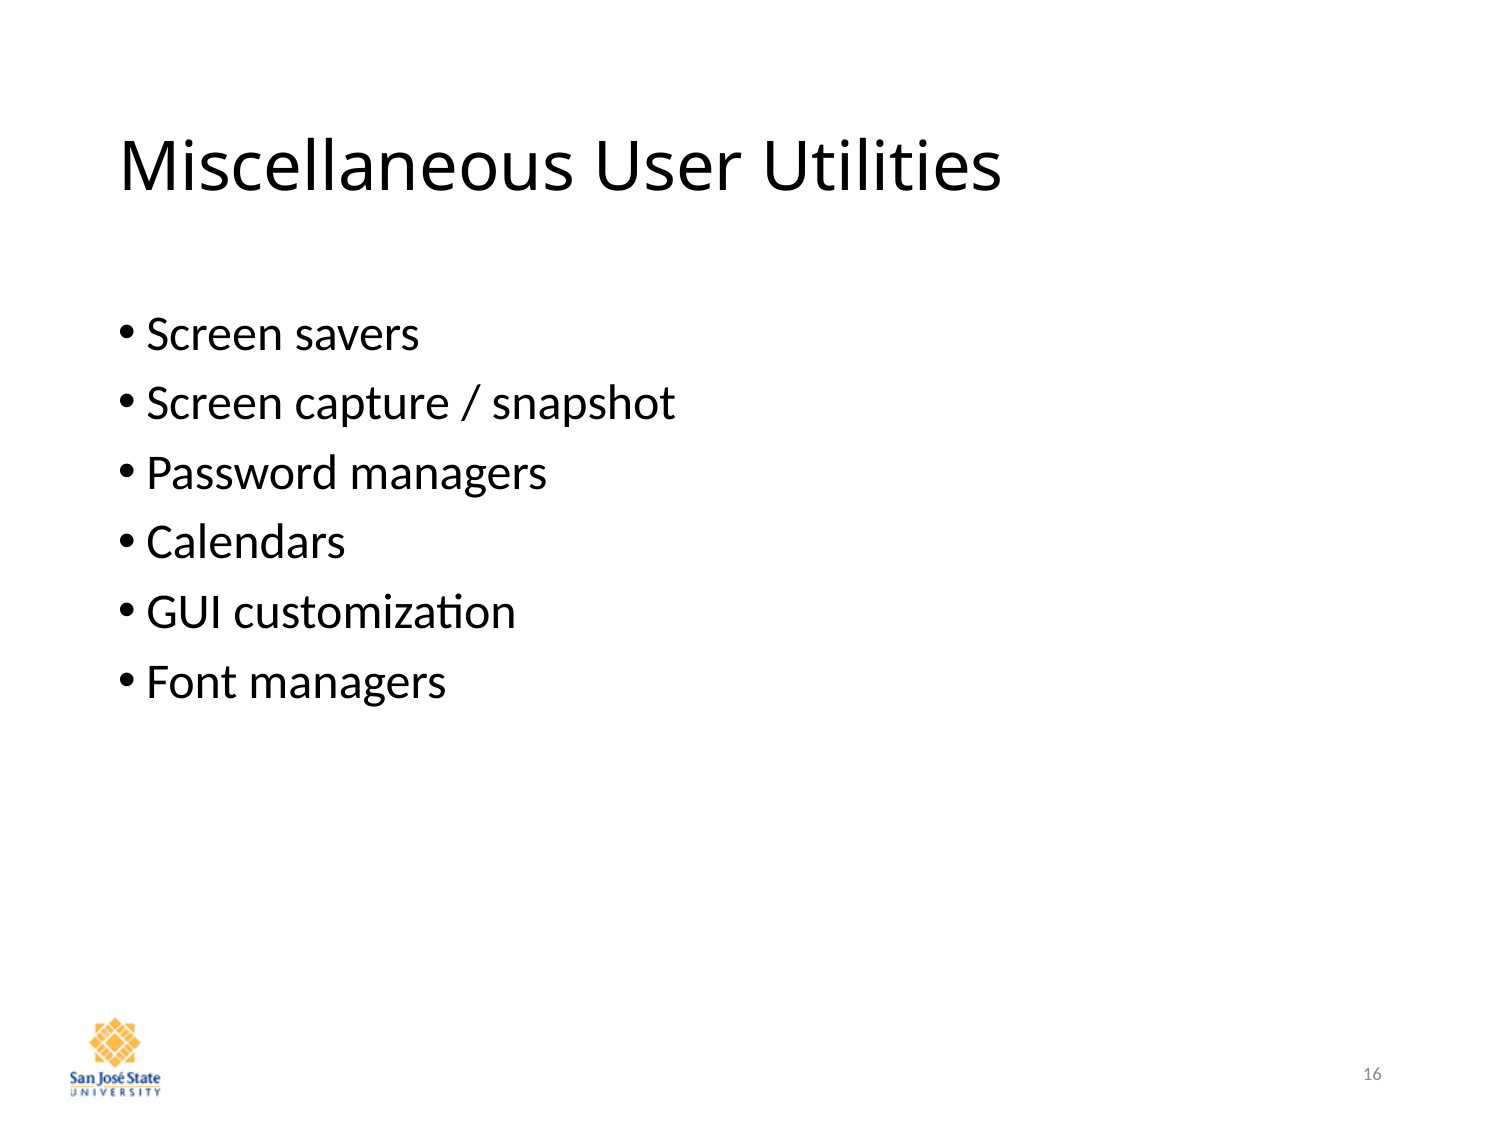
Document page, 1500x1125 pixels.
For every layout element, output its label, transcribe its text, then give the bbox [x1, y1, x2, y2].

list Screen savers Screen capture / snapshot Password managers Calendars GUI customization Font managers [103, 299, 1397, 1014]
picture [60, 1012, 166, 1112]
slide_number 16 [1059, 1042, 1397, 1103]
title Miscellaneous User Utilities [103, 59, 1397, 278]
